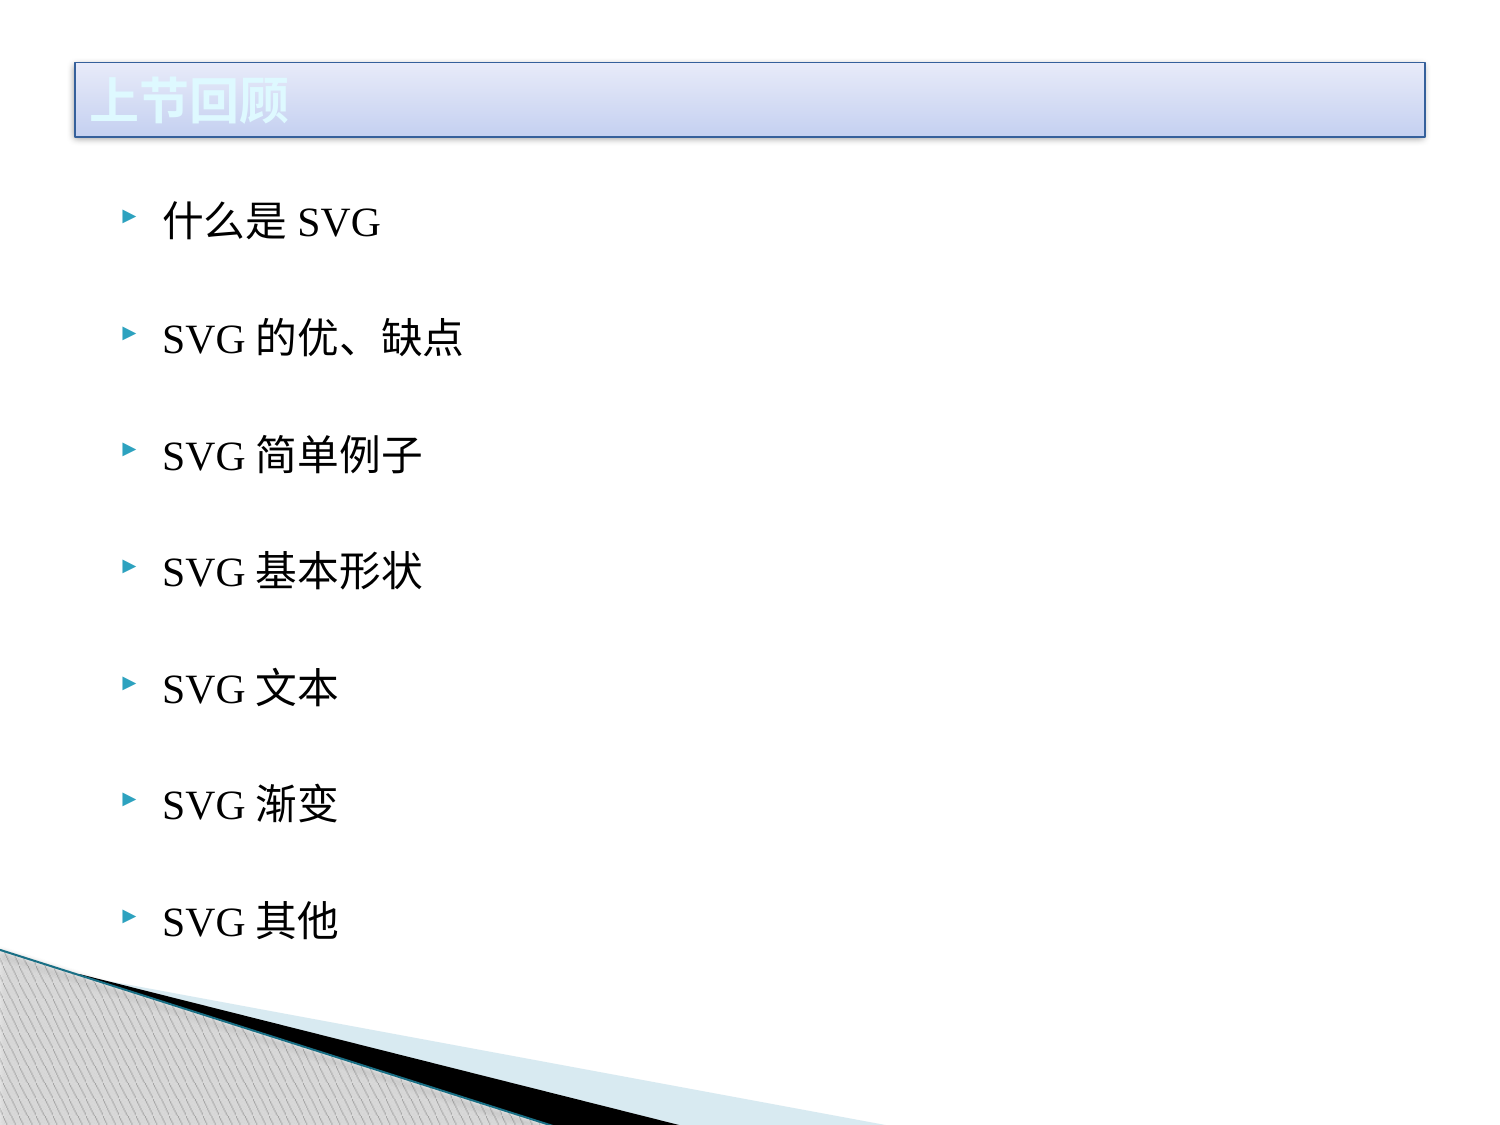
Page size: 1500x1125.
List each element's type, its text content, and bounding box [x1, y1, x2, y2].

text_box 什么是SVG SVG的优、缺点 SVG简单例子 SVG基本形状 SVG文本 SVG渐变 SVG其他 [87, 187, 1350, 953]
text_box 上节回顾 [74, 62, 1426, 138]
